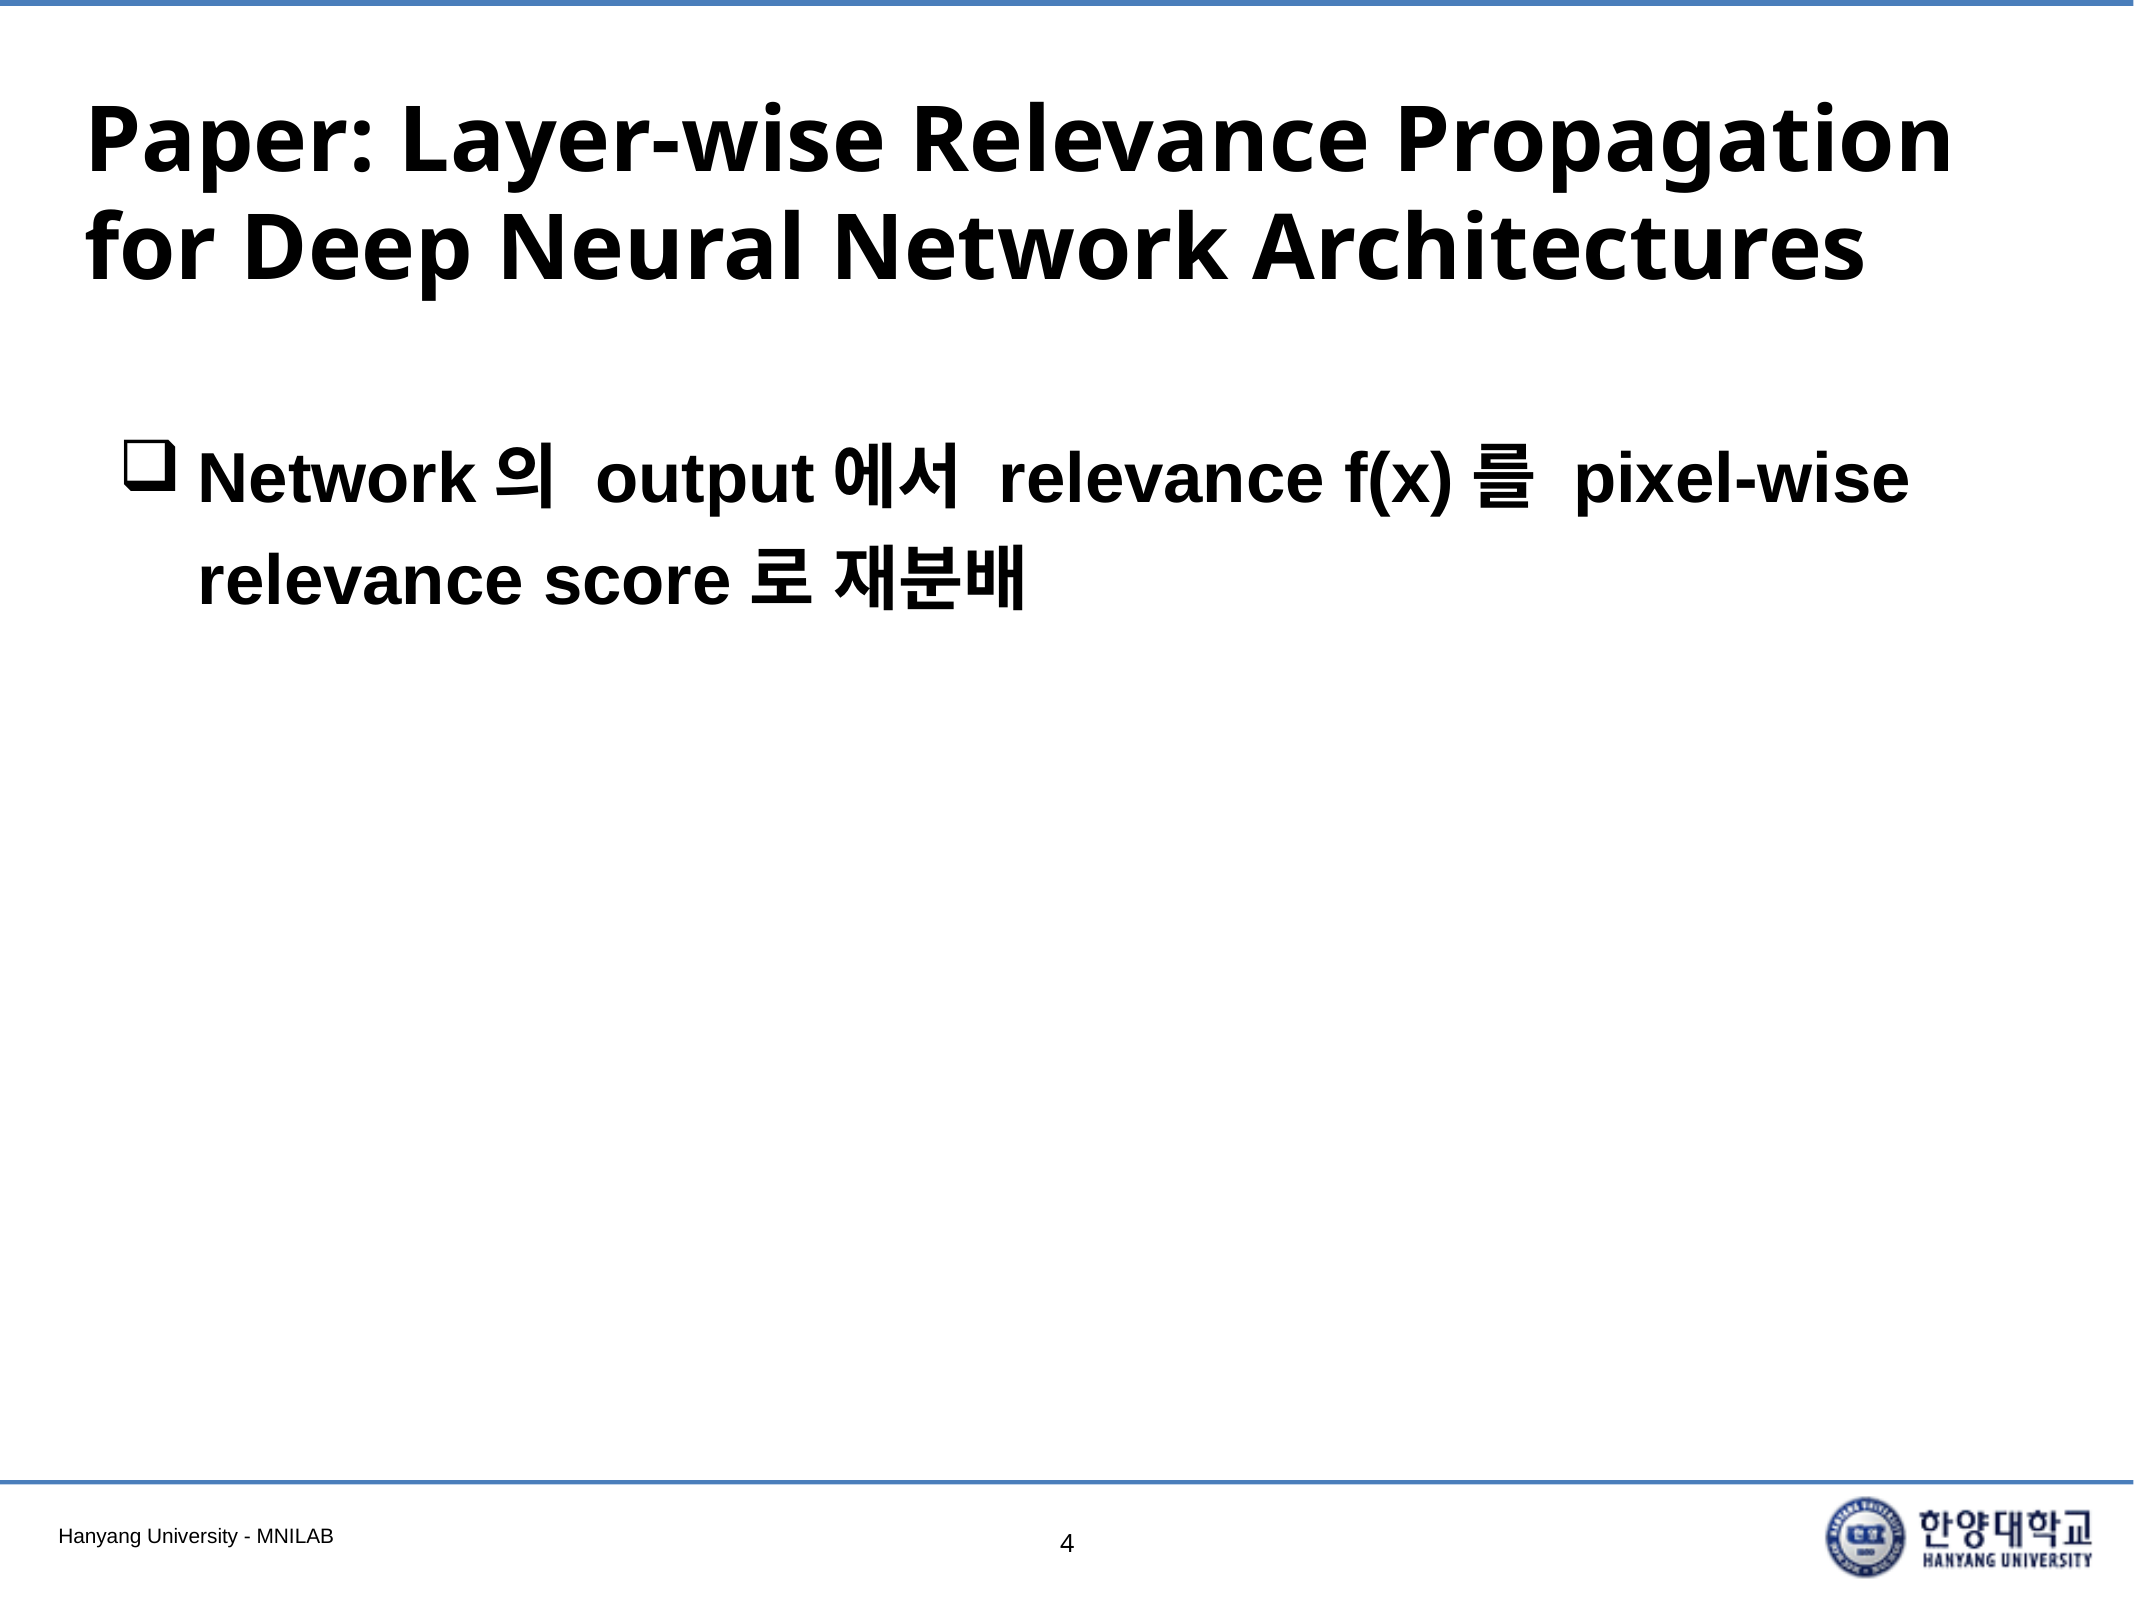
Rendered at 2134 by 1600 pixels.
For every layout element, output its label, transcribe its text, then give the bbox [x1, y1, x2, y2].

title Paper: Layer-wise Relevance Propagation for Deep Neural Network Architectures [75, 41, 2058, 338]
picture [1797, 1495, 2128, 1581]
list Network의 output에서 relevance f(x)를 pixel-wise relevance score로 재분배 [109, 406, 2113, 671]
slide_number 4 [1037, 1518, 1098, 1567]
